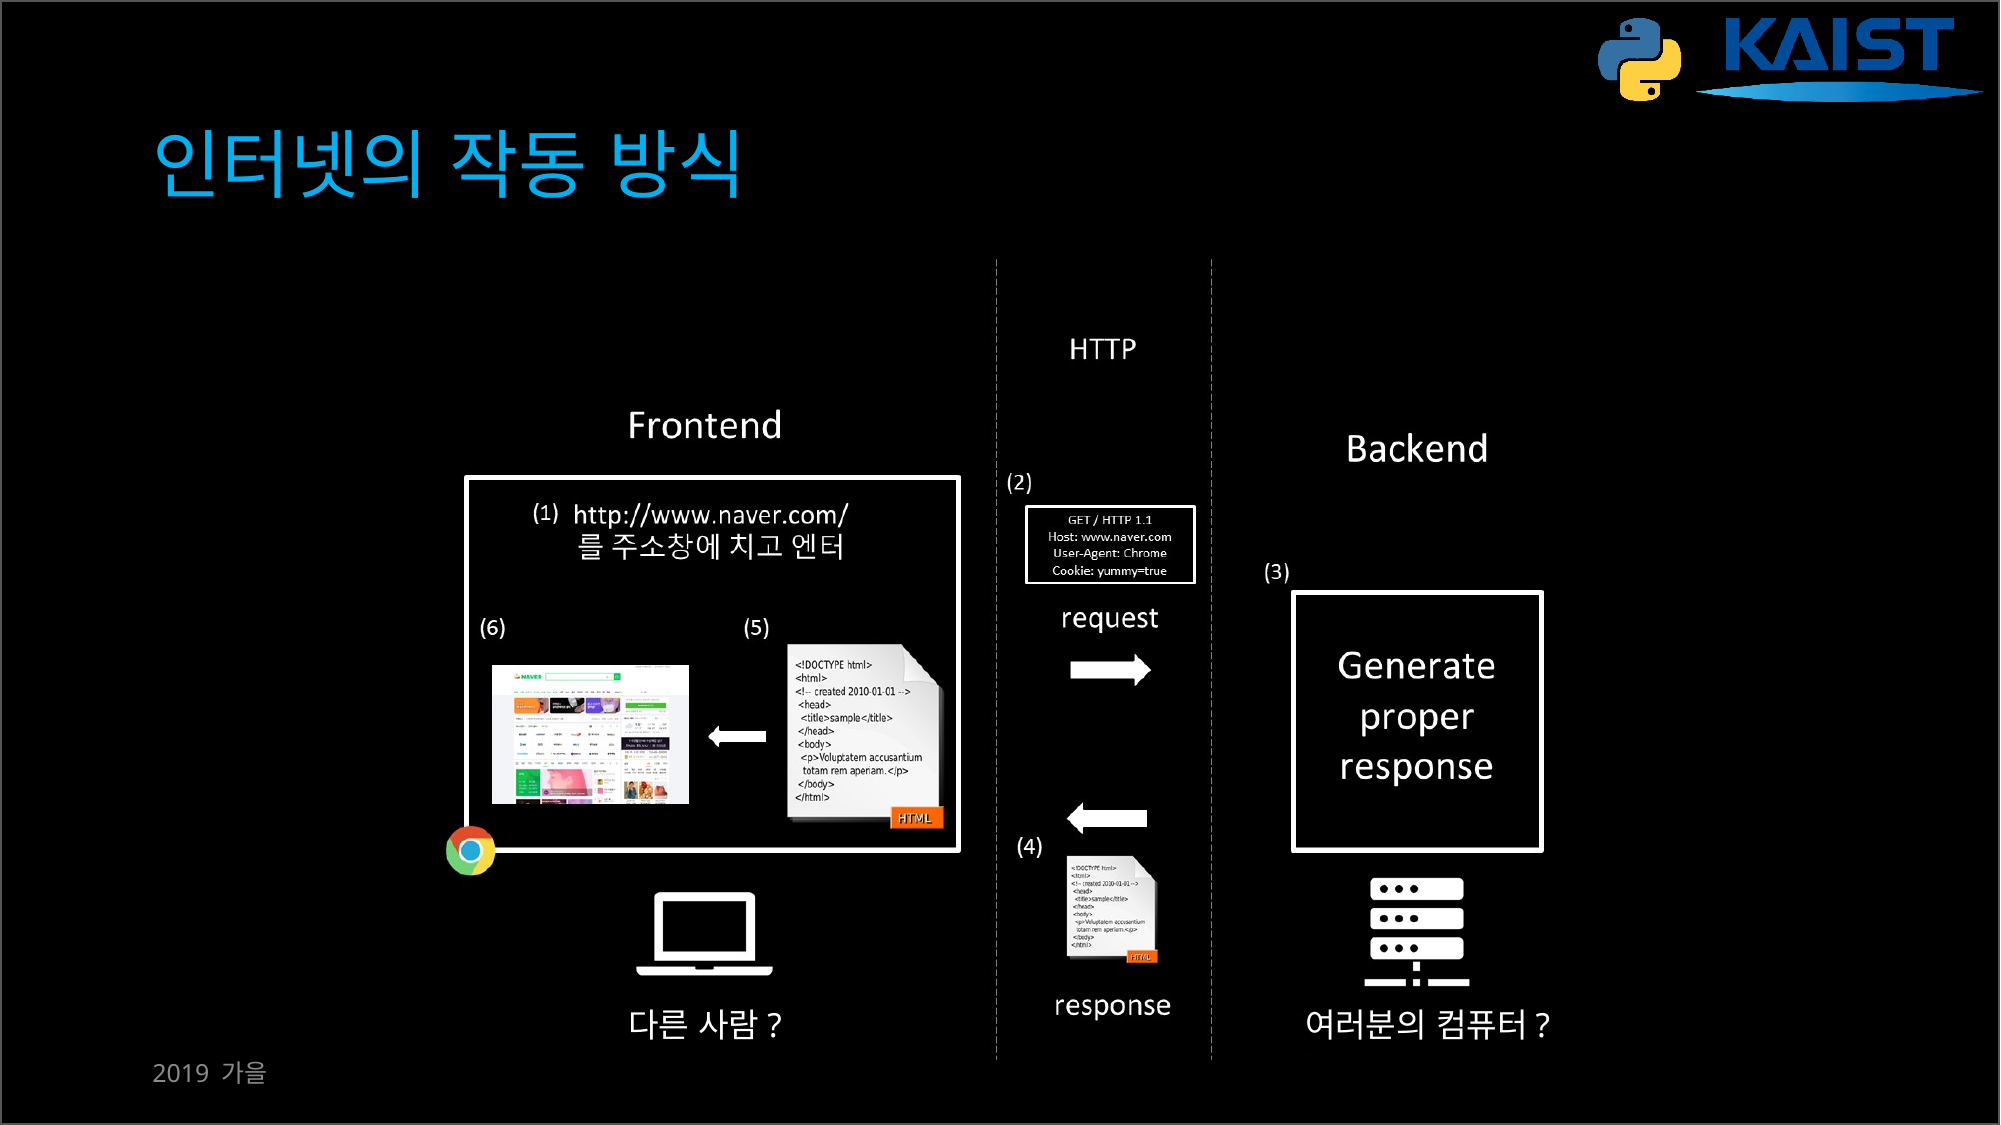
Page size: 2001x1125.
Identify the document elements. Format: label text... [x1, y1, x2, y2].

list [1694, 18, 1985, 102]
text_box [0, 0, 2000, 1125]
title 인터넷의 작동 방식 [137, 59, 1863, 278]
picture [1597, 18, 1681, 101]
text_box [406, 219, 1594, 1111]
slide_number 2019 가을 [137, 1042, 406, 1103]
